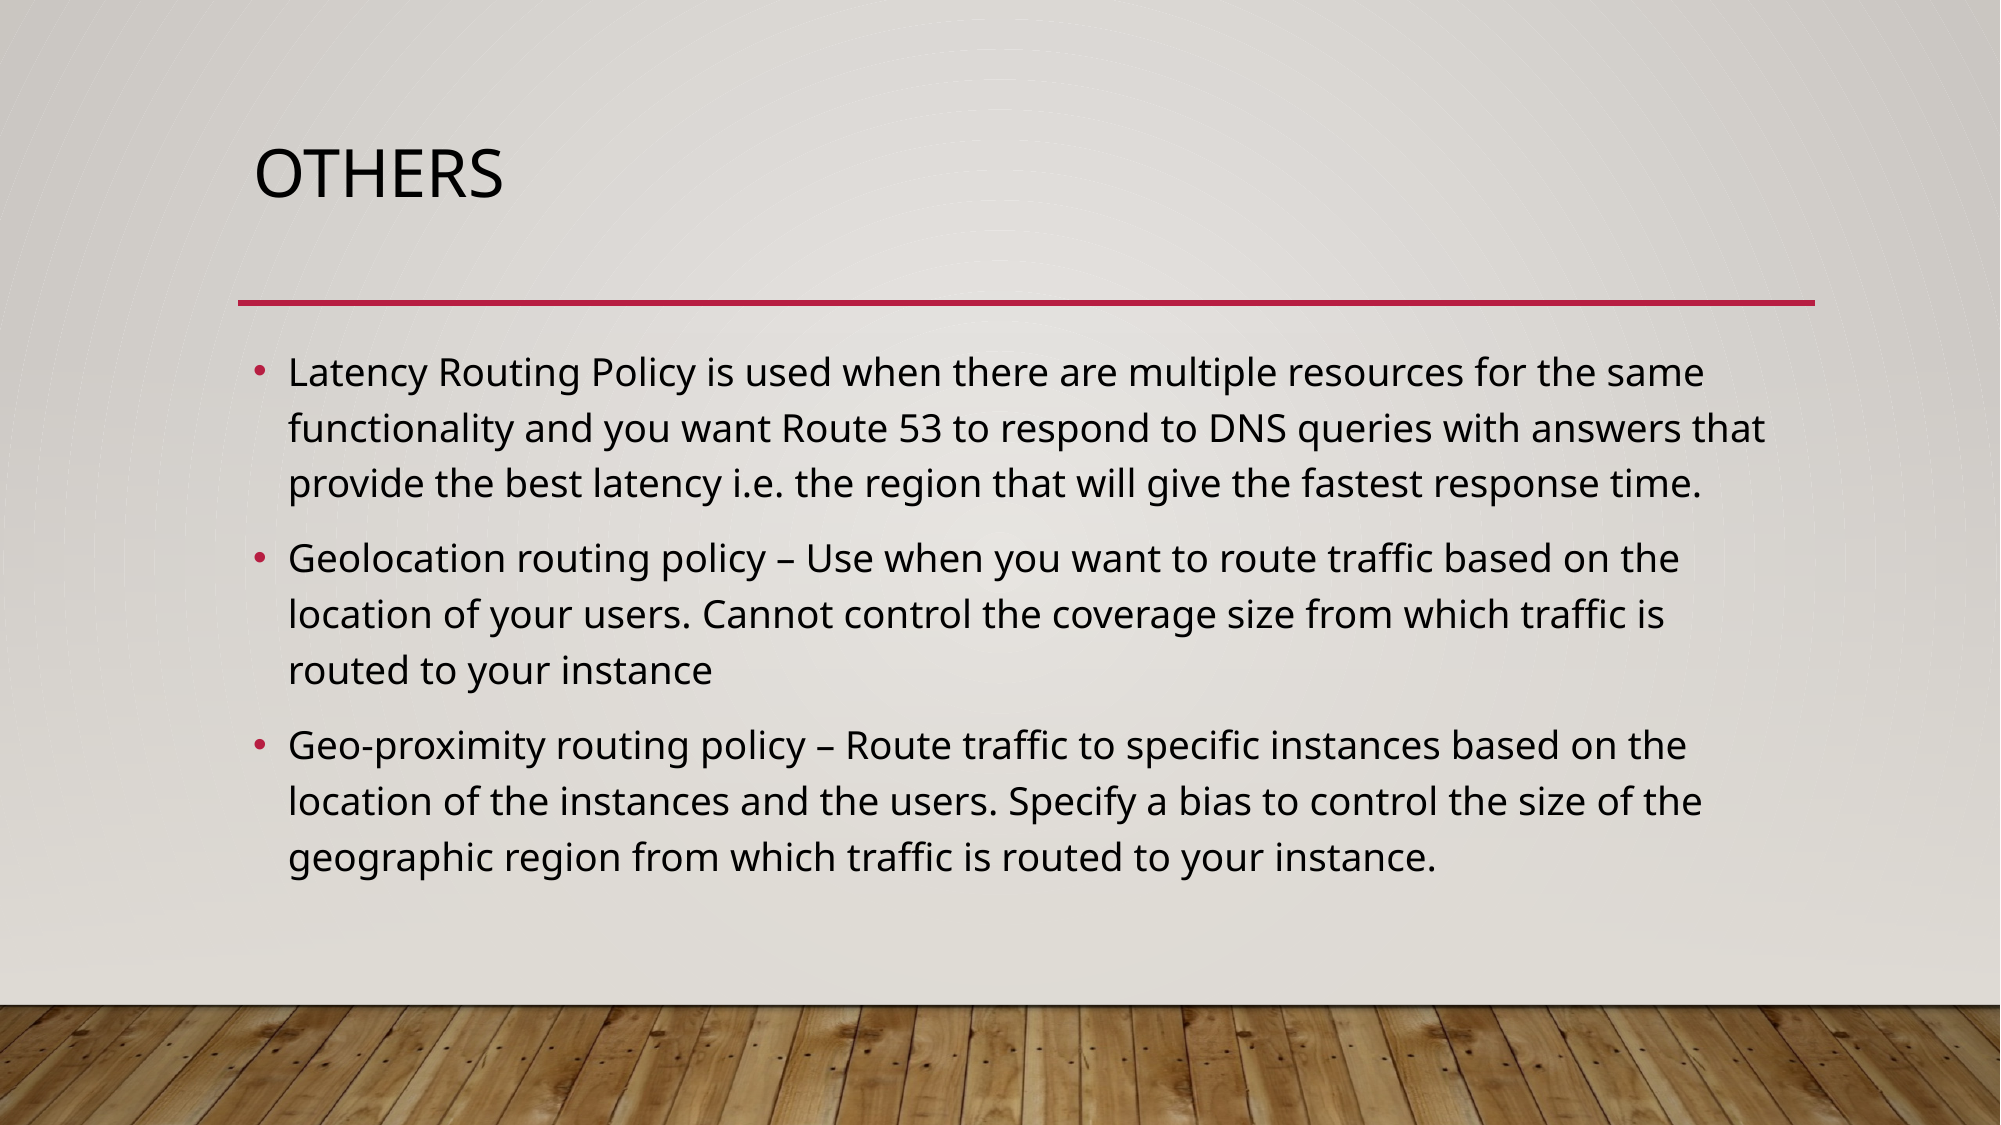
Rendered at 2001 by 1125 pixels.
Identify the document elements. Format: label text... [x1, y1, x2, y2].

title others [238, 131, 1814, 305]
list Latency Routing Policy is used when there are multiple resources for the same functionality and you want Route 53 to respond to DNS queries with answers that provide the best latency i.e. the region that will give the fastest response time. Geolocation routing policy – Use when you want to route traffic based on the location of your users. Cannot control the coverage size from which traffic is routed to your instance Geo-proximity routing policy – Route traffic to specific instances based on the location of the instances and the users. Specify a bias to control the size of the geographic region from which traffic is routed to your instance. [238, 330, 1814, 897]
picture [0, 1005, 2000, 1125]
